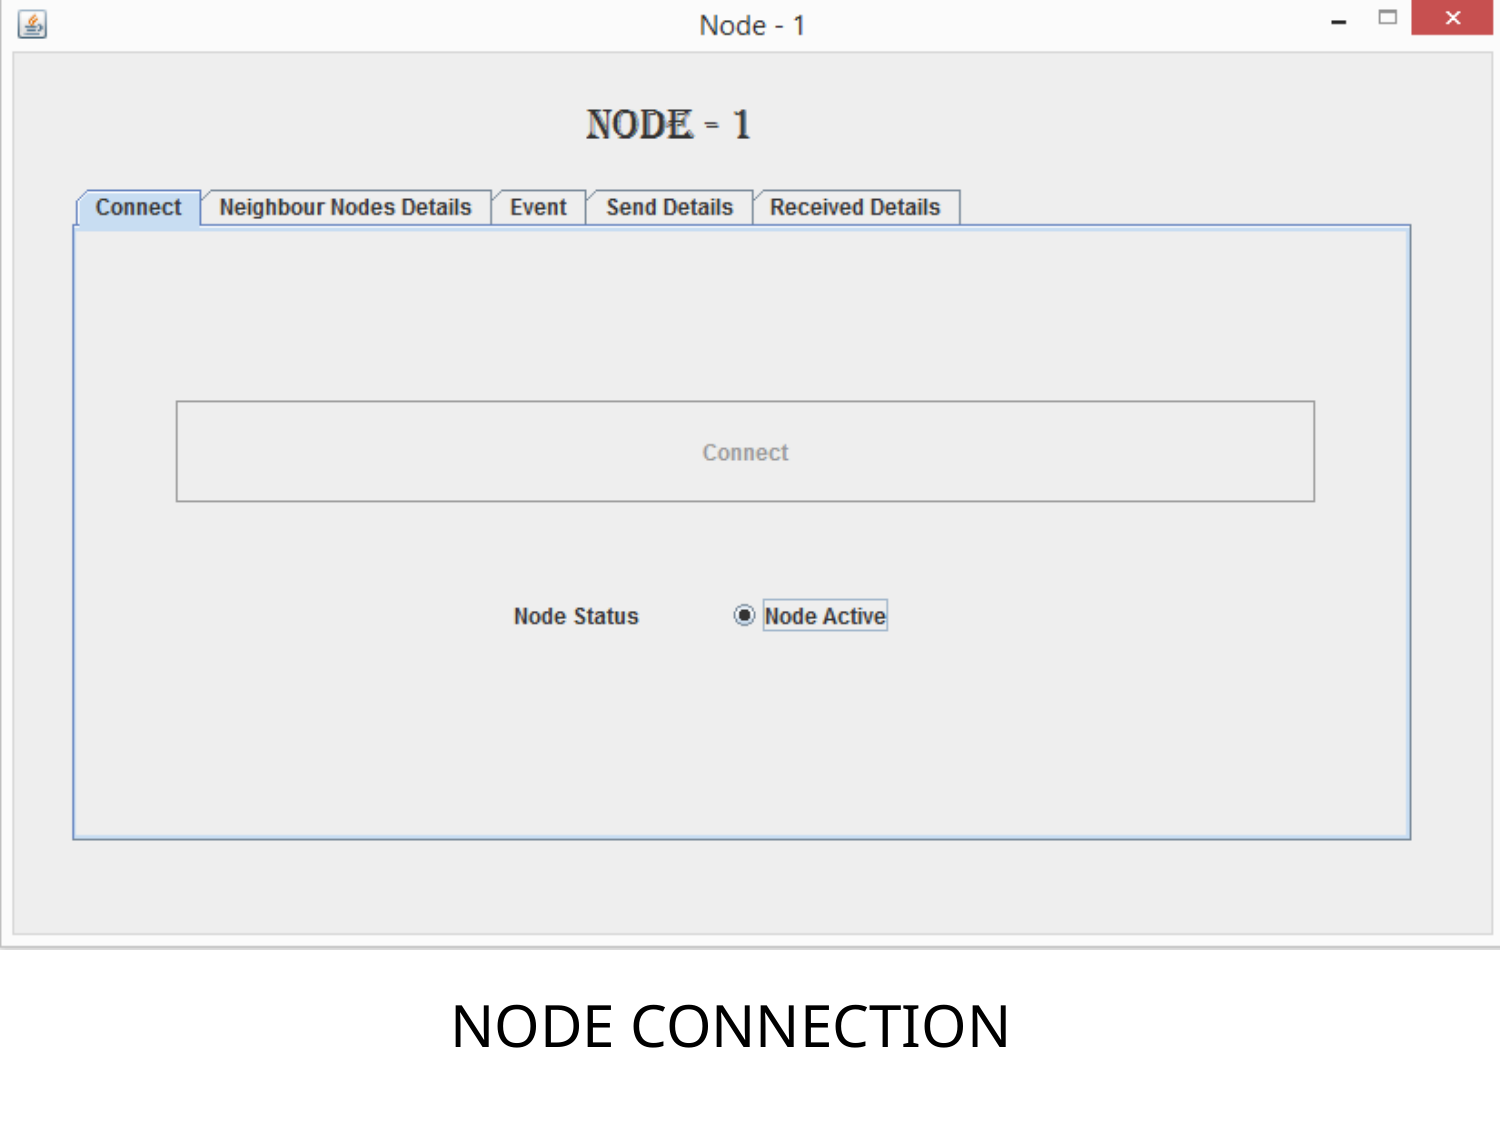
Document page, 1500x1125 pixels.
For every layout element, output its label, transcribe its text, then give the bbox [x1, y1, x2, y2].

title NODE CONNECTION [62, 960, 1400, 1094]
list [0, 0, 1500, 951]
